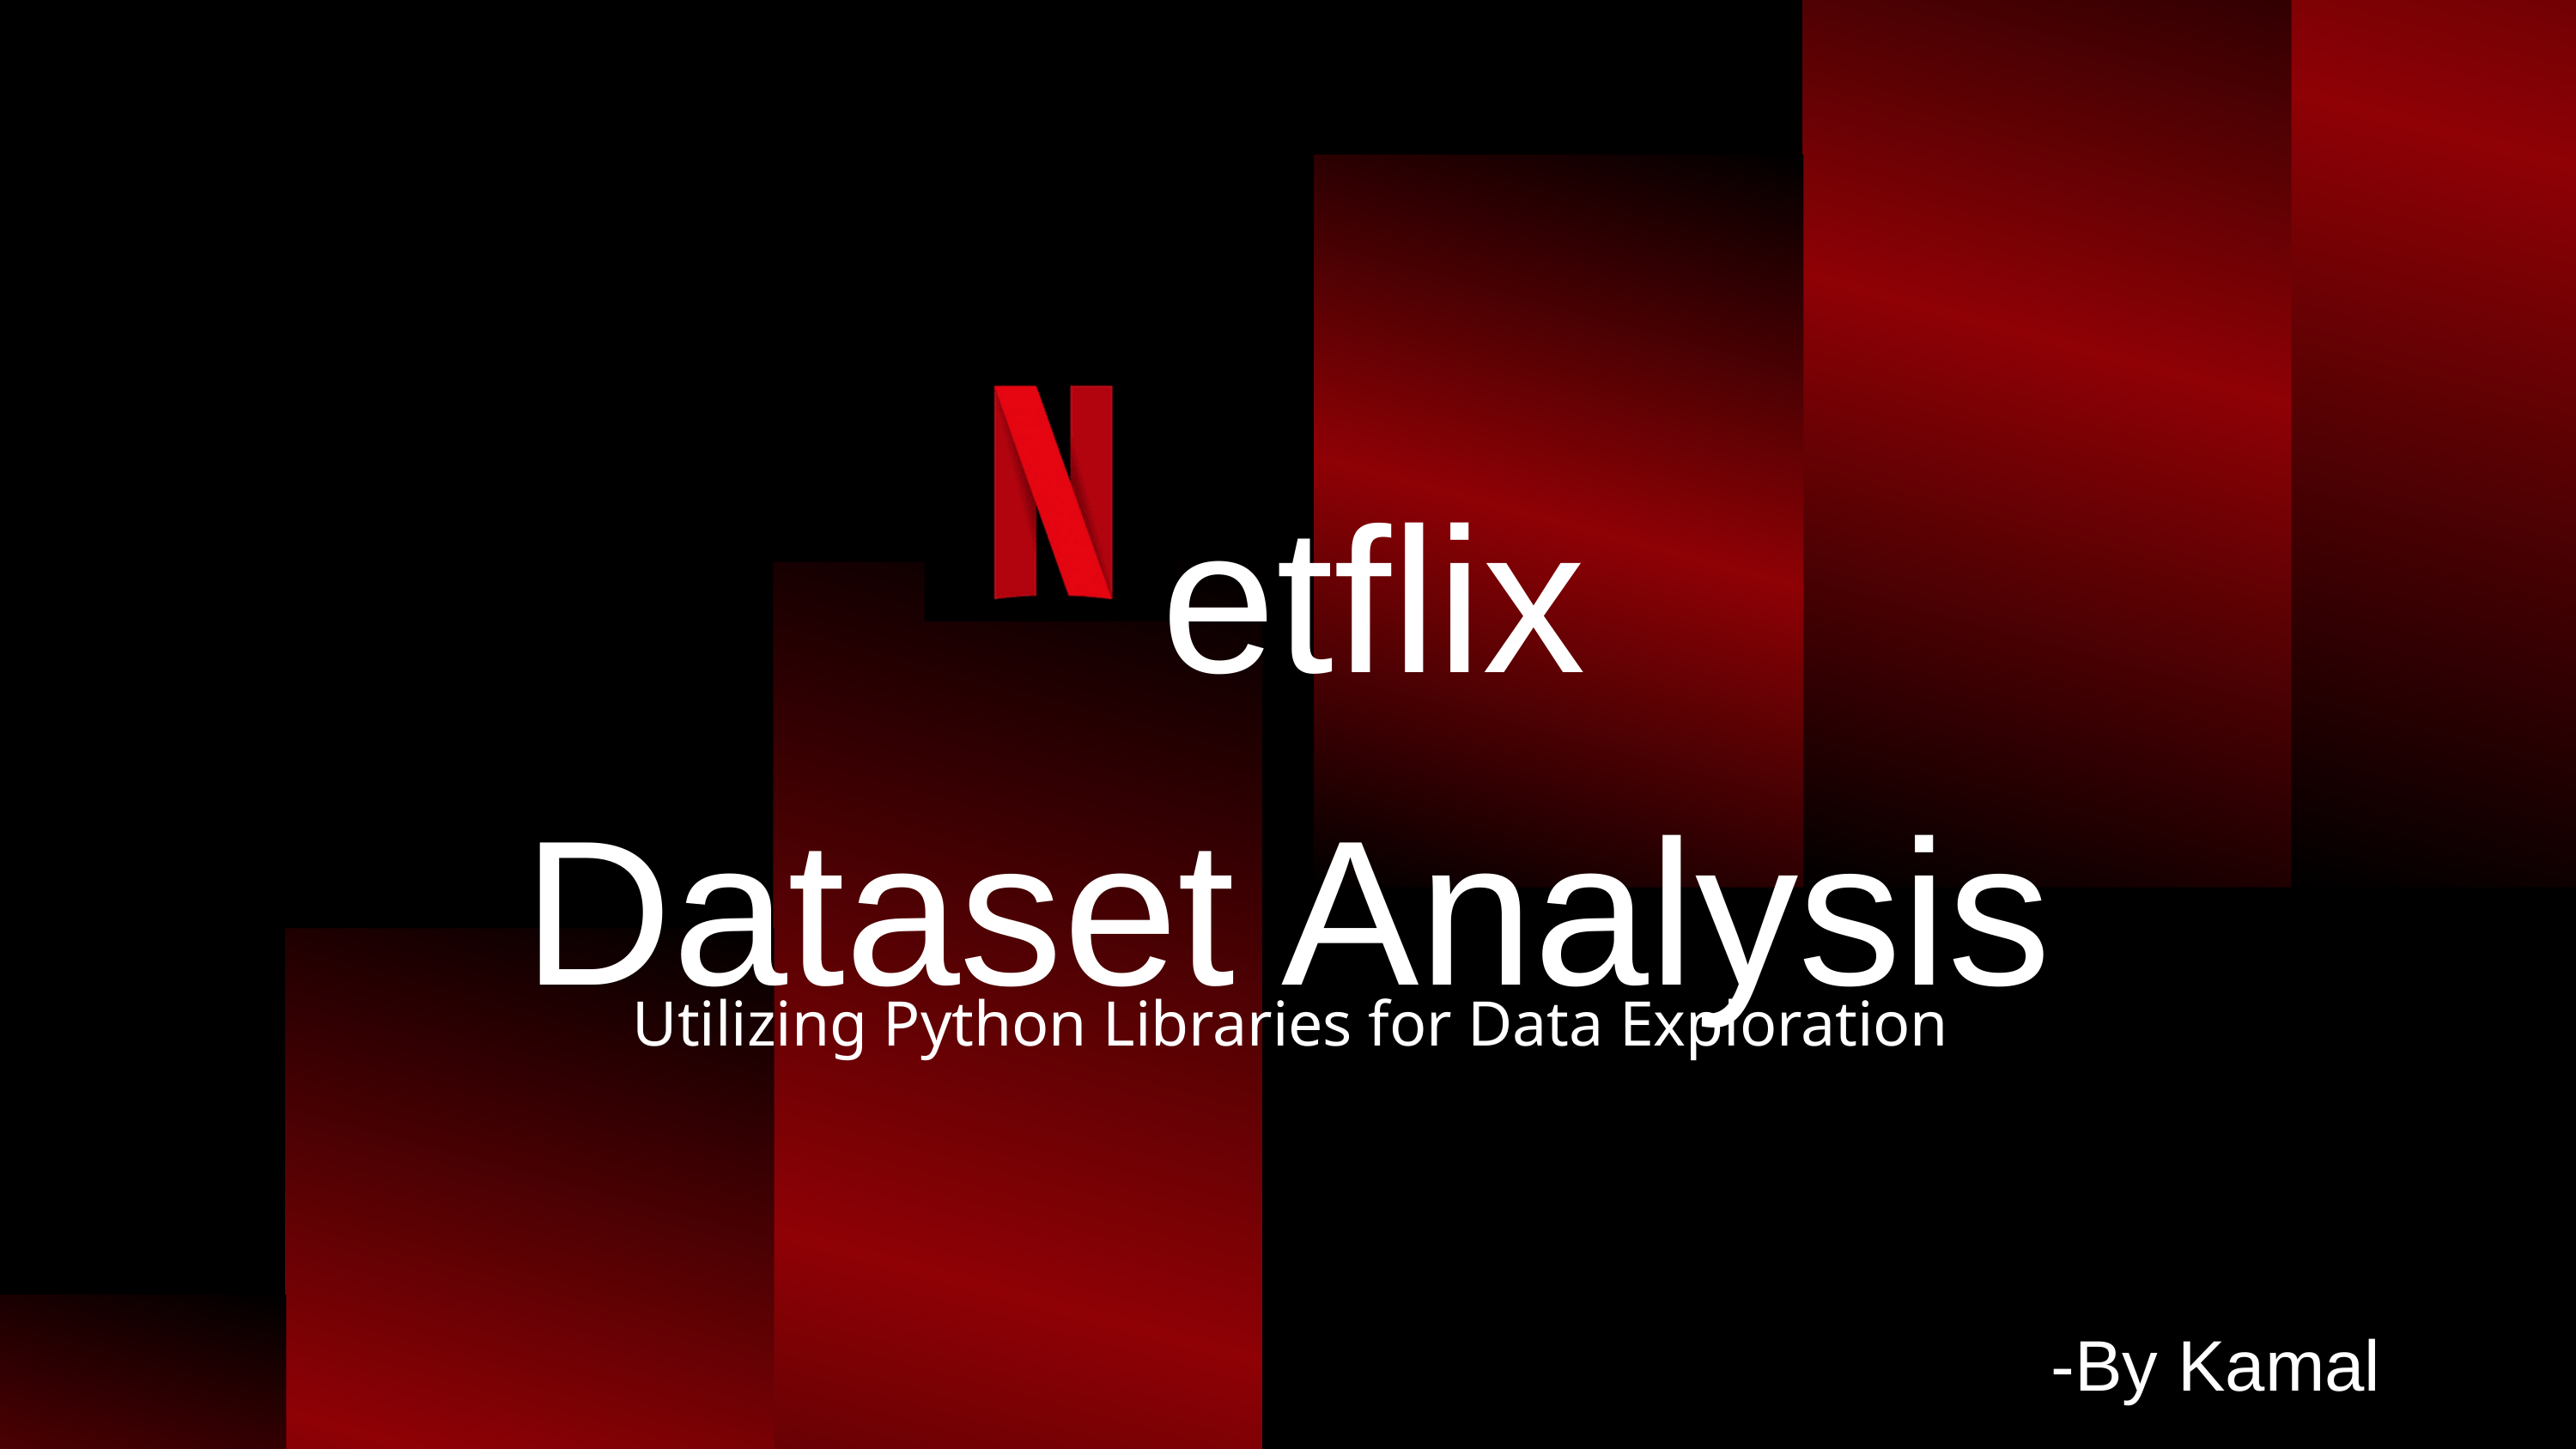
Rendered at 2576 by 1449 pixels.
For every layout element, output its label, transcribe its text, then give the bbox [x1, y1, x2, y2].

text_box [0, 561, 1262, 1449]
text_box [924, 367, 1176, 398]
text_box [1313, 0, 2576, 888]
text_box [330, 401, 2246, 1036]
text_box -By Kamal [1941, 1302, 2490, 1406]
